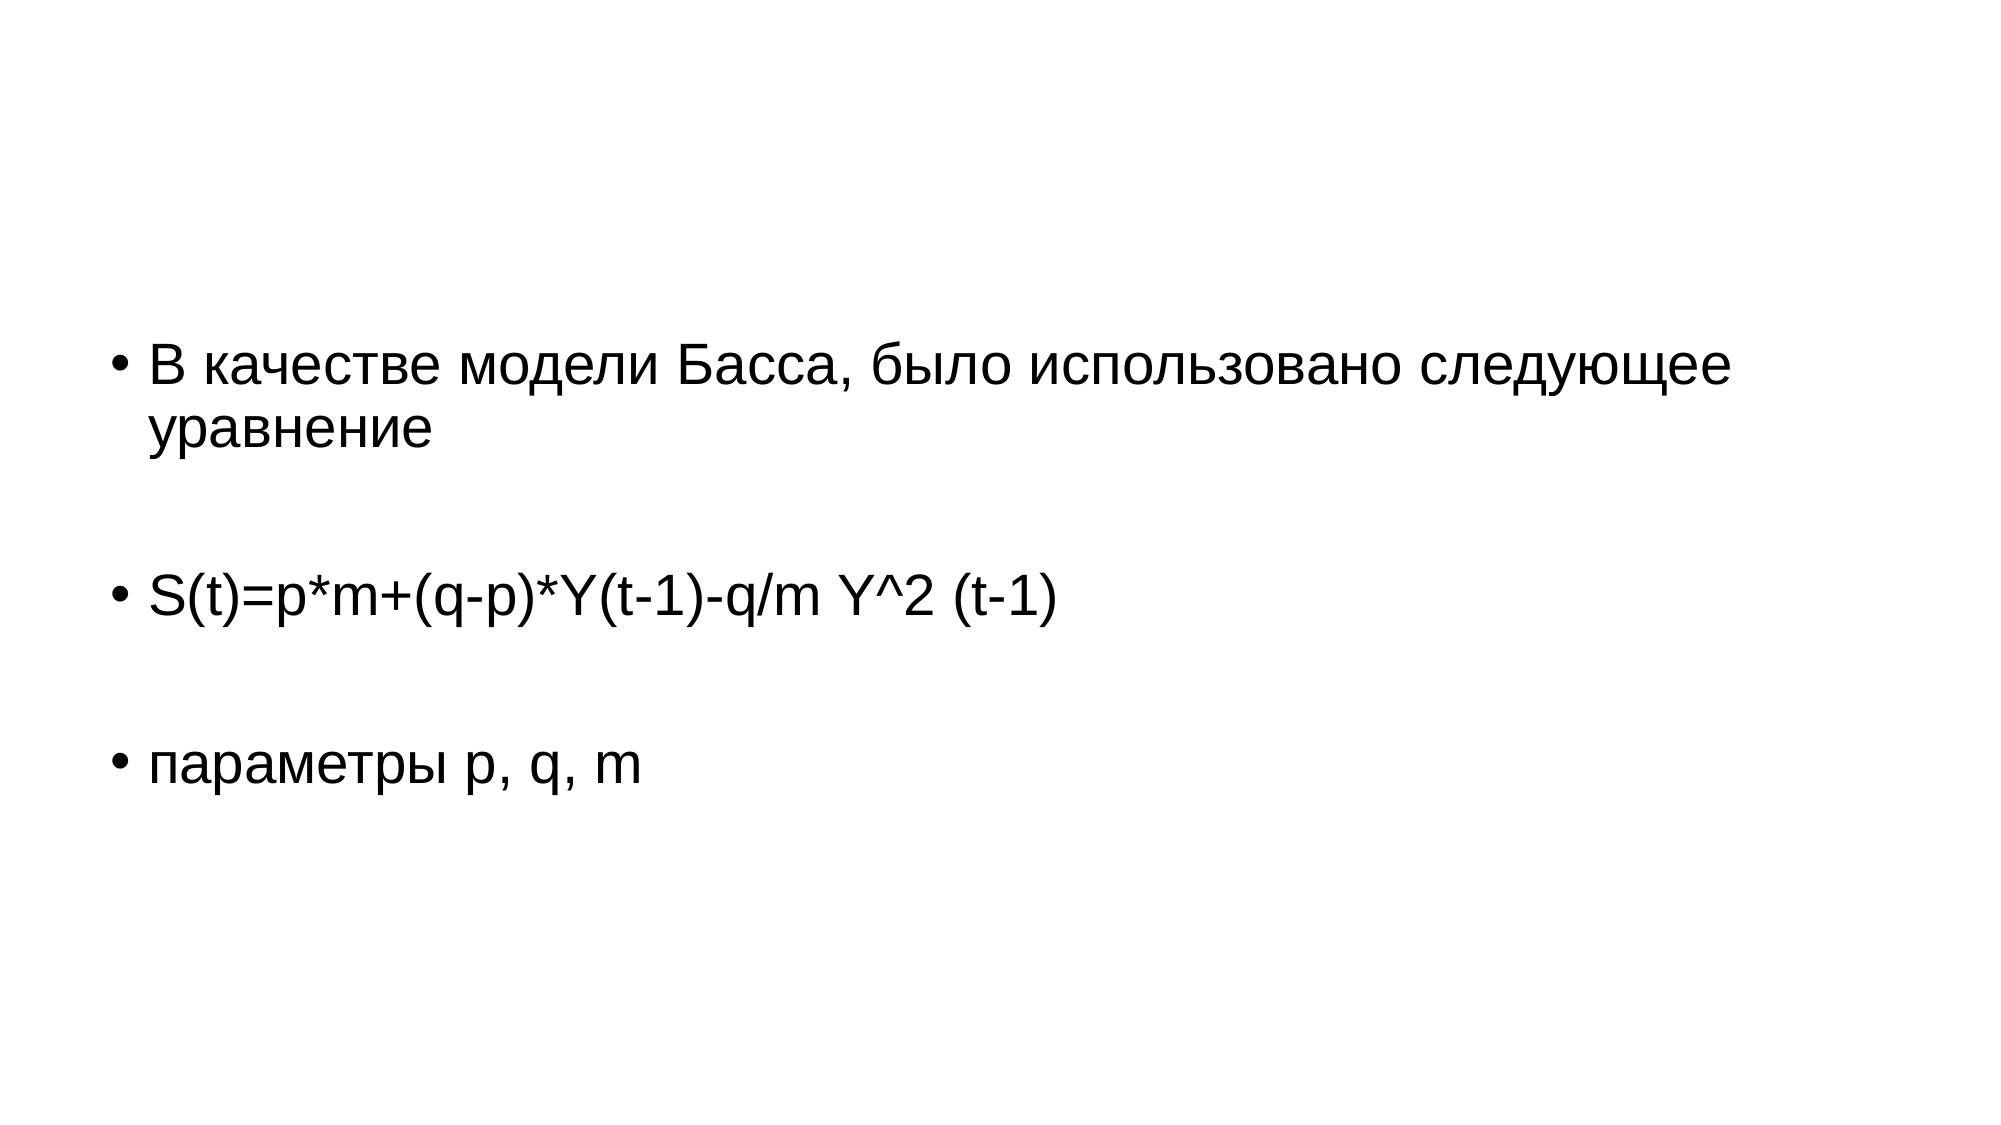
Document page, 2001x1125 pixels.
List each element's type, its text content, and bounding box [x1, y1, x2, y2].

subtitle В качестве модели Басса, было использовано следующее уравнение S(t)=p*m+(q-p)*Y(t-1)-q/m Y^2 (t-1) параметры p, q, m [110, 80, 1836, 1044]
